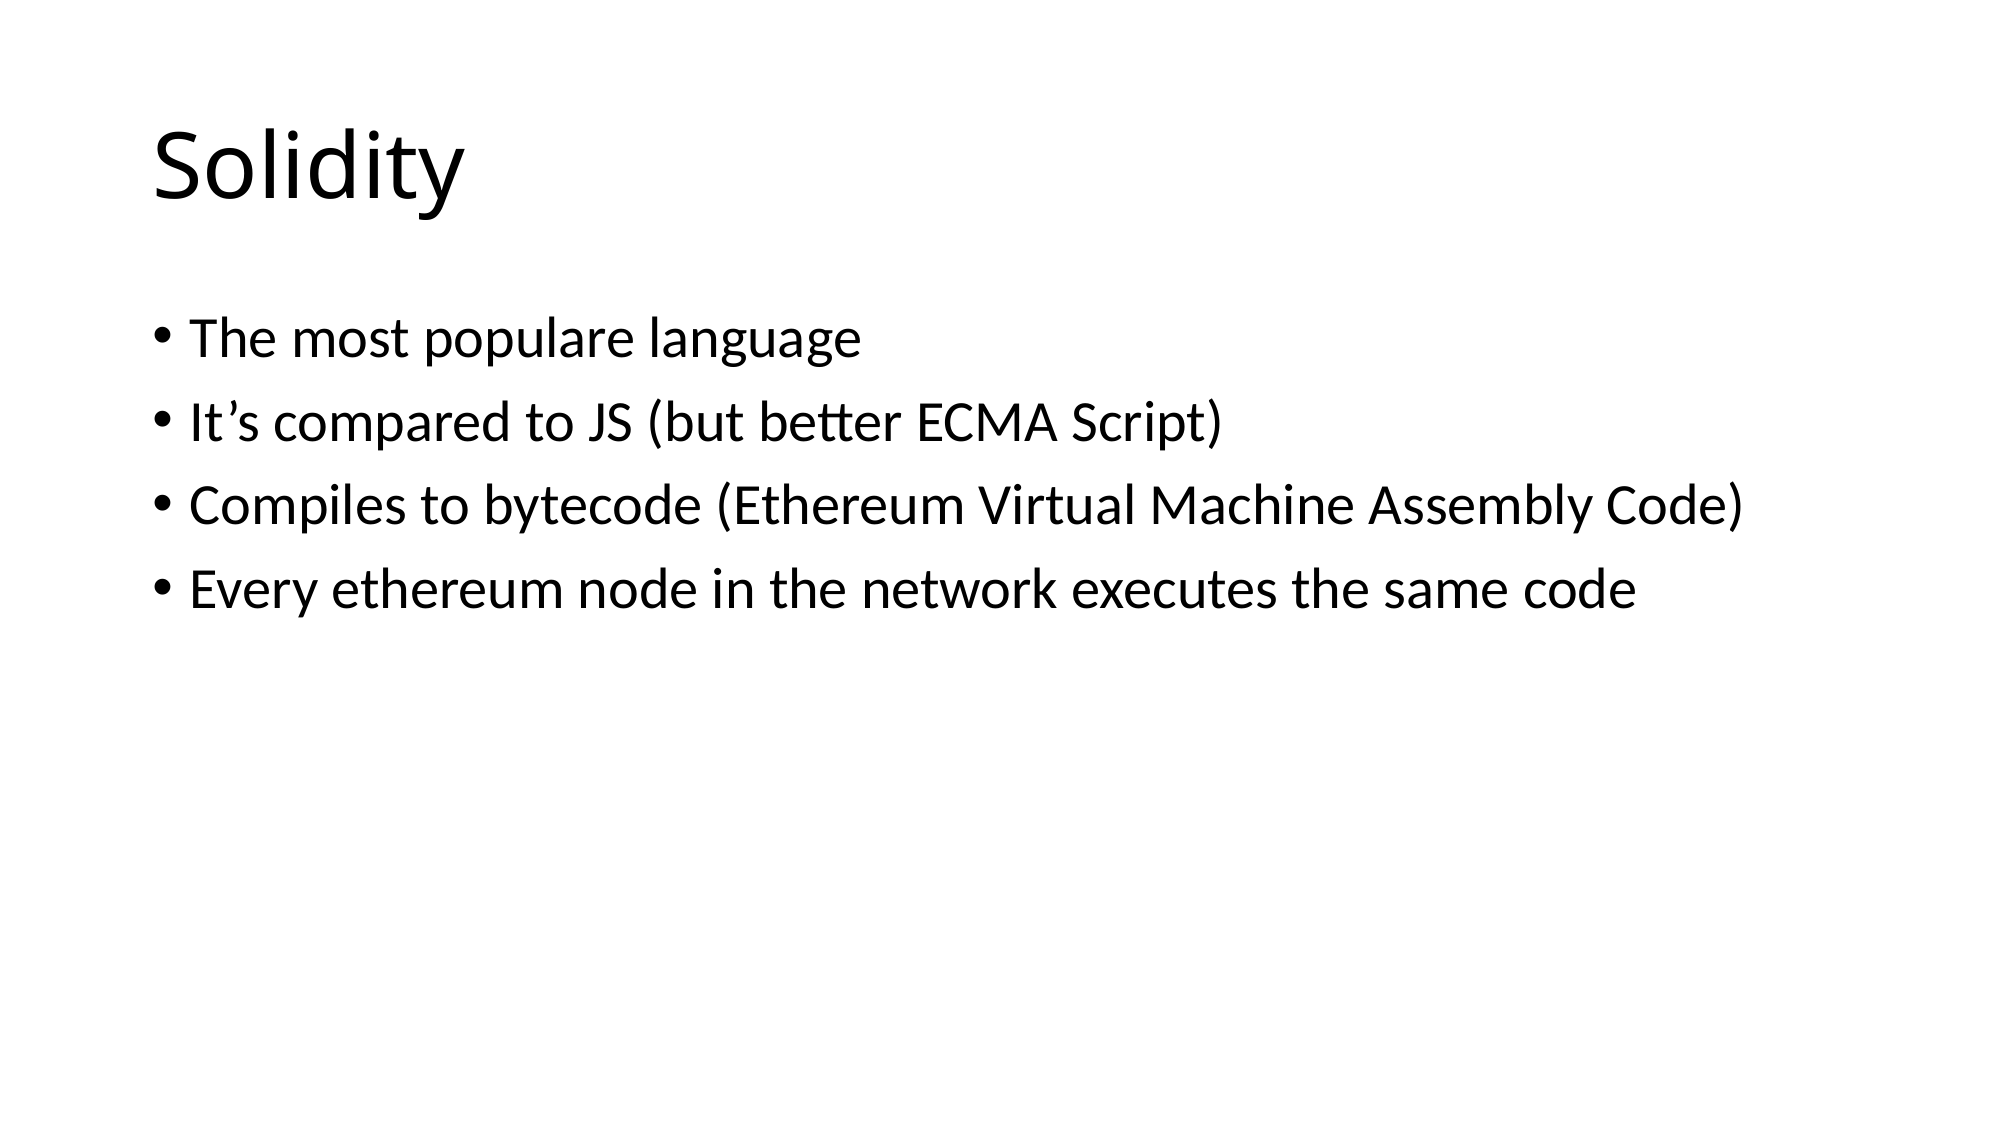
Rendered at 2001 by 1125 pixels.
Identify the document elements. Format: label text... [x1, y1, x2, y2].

title Solidity [137, 59, 1863, 278]
list The most populare language It’s compared to JS (but better ECMA Script) Compiles to bytecode (Ethereum Virtual Machine Assembly Code) Every ethereum node in the network executes the same code [137, 299, 1863, 1014]
